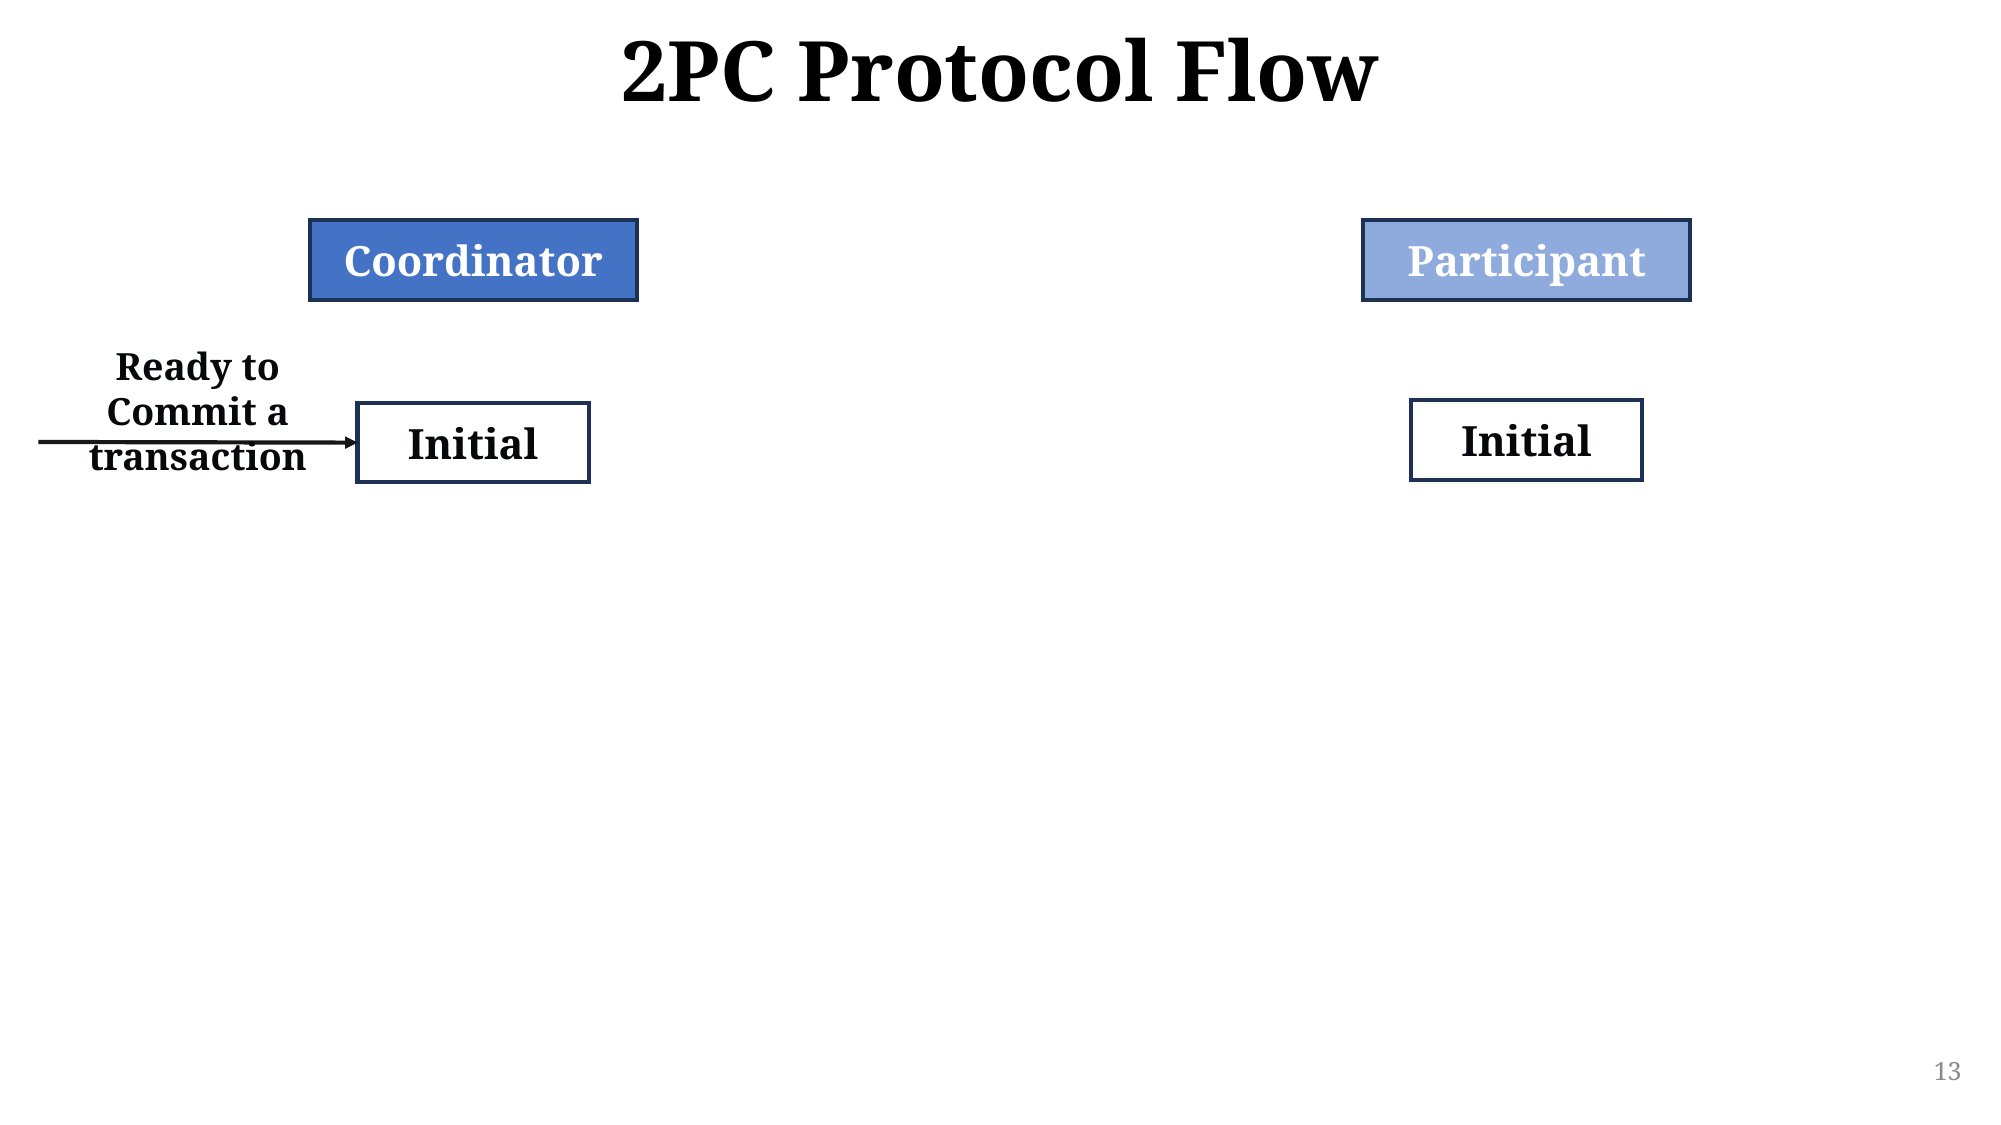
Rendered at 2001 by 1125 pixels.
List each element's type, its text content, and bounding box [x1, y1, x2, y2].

slide_number 13 [1526, 1042, 1977, 1103]
text_box Initial [373, 402, 590, 483]
text_box Initial [1410, 399, 1643, 481]
text_box Ready to Commit a transaction [22, 335, 373, 486]
text_box Participant [1362, 219, 1691, 301]
title 2PC Protocol Flow [137, 0, 1863, 149]
text_box Coordinator [309, 219, 638, 301]
